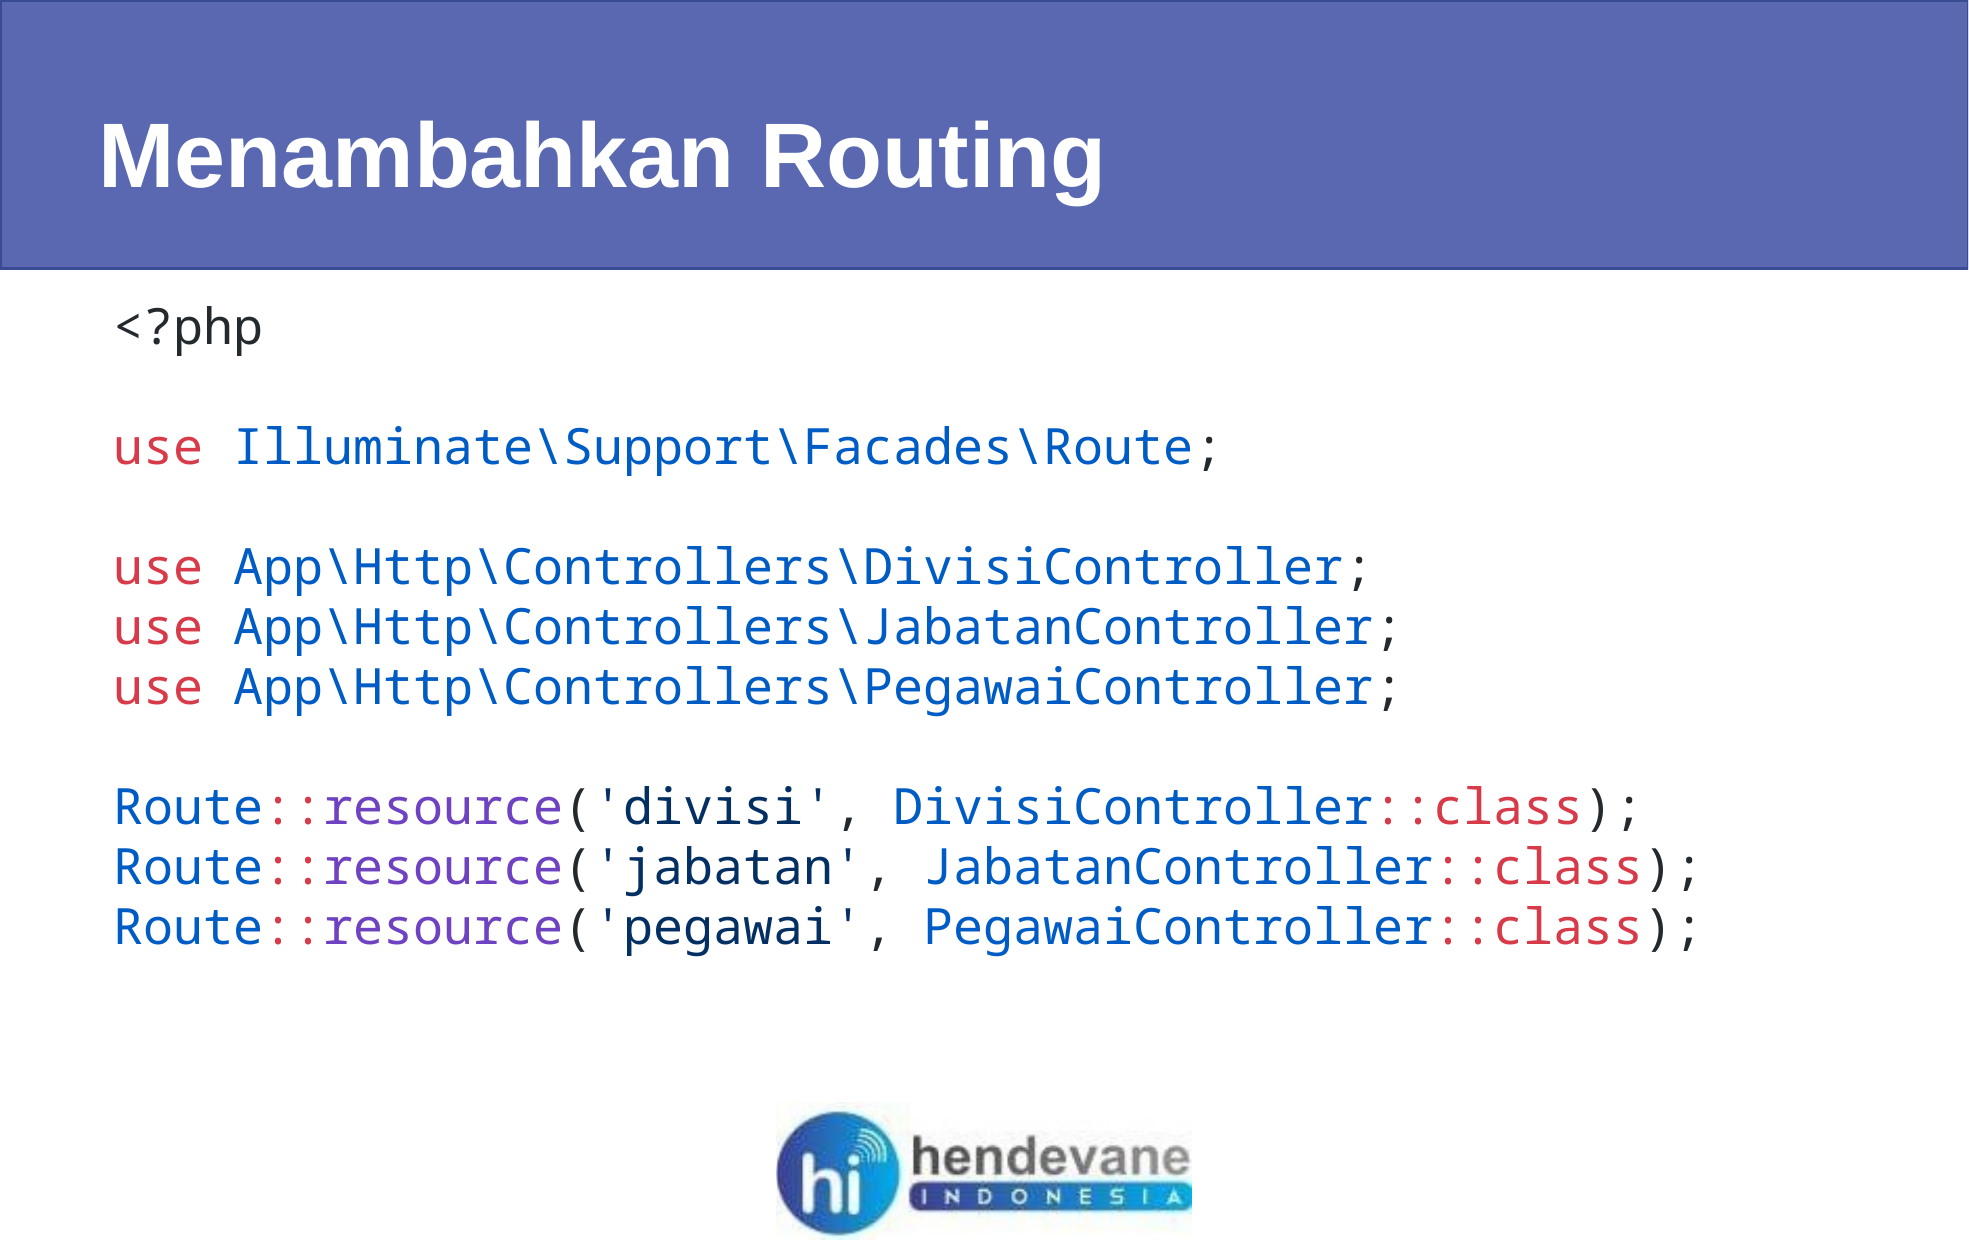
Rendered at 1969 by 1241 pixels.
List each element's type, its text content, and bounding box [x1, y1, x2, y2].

text_box <?php use Illuminate\Support\Facades\Route; use App\Http\Controllers\DivisiController; use App\Http\Controllers\JabatanController; use App\Http\Controllers\PegawaiController; Route::resource('divisi', DivisiController::class); Route::resource('jabatan', JabatanController::class); Route::resource('pegawai', PegawaiController::class); [98, 286, 1870, 997]
text_box Menambahkan Routing [98, 0, 1870, 207]
picture [776, 1102, 1192, 1240]
